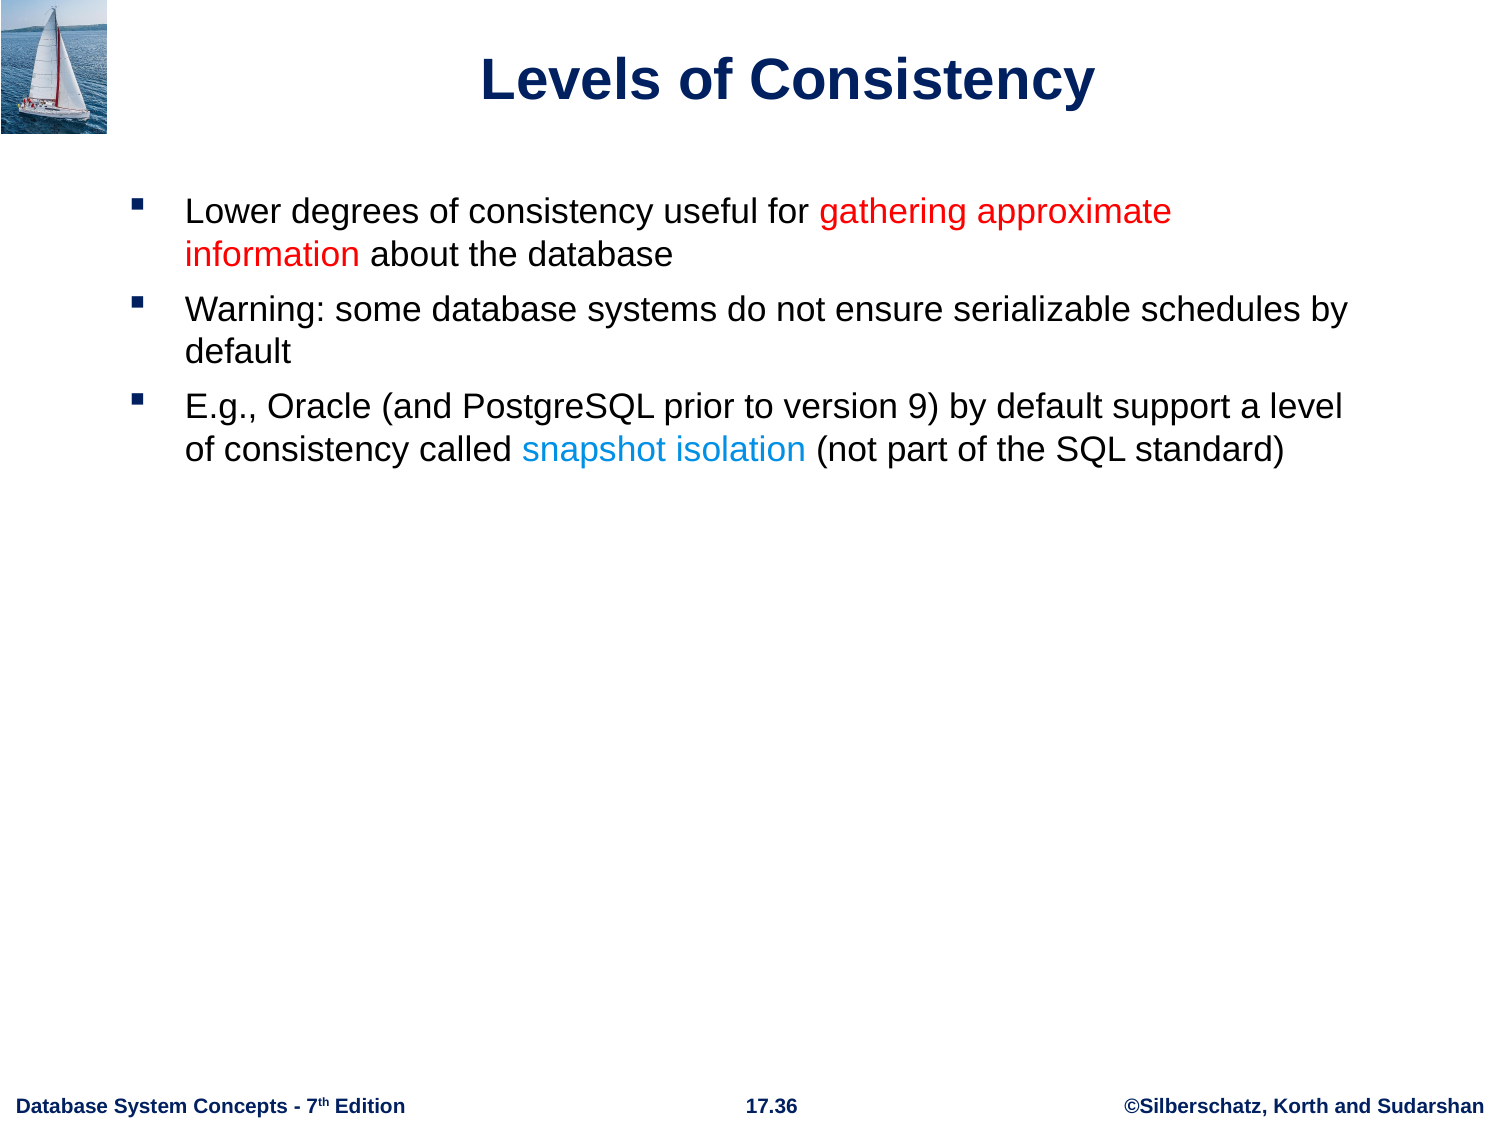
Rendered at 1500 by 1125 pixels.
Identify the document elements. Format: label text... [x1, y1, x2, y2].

picture [1, 0, 107, 134]
text_box [188, 190, 1338, 671]
title Levels of Consistency [125, 18, 1452, 120]
list Lower degrees of consistency useful for gathering approximate information about the database Warning: some database systems do not ensure serializable schedules by default E.g., Oracle (and PostgreSQL prior to version 9) by default support a level of consistency called snapshot isolation (not part of the SQL standard) [113, 180, 1385, 1062]
